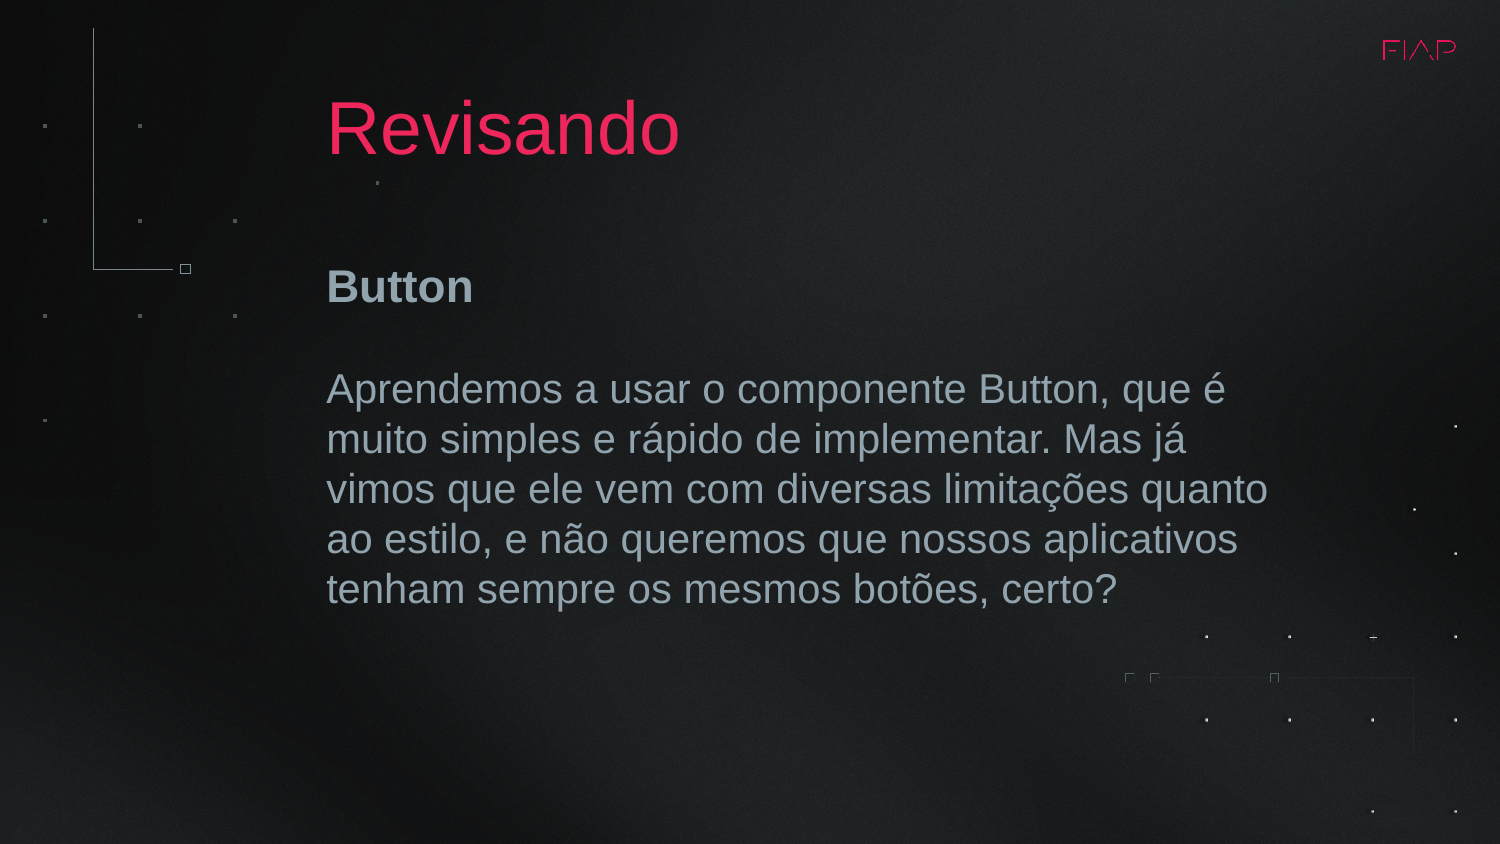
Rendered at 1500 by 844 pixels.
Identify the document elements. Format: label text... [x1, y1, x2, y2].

picture [0, 0, 1500, 844]
text_box Button Aprendemos a usar o componente Button, que é muito simples e rápido de implementar. Mas já vimos que ele vem com diversas limitações quanto ao estilo, e não queremos que nossos aplicativos tenham sempre os mesmos botões, certo? [311, 249, 1292, 620]
text_box Revisando [383, 72, 1126, 177]
